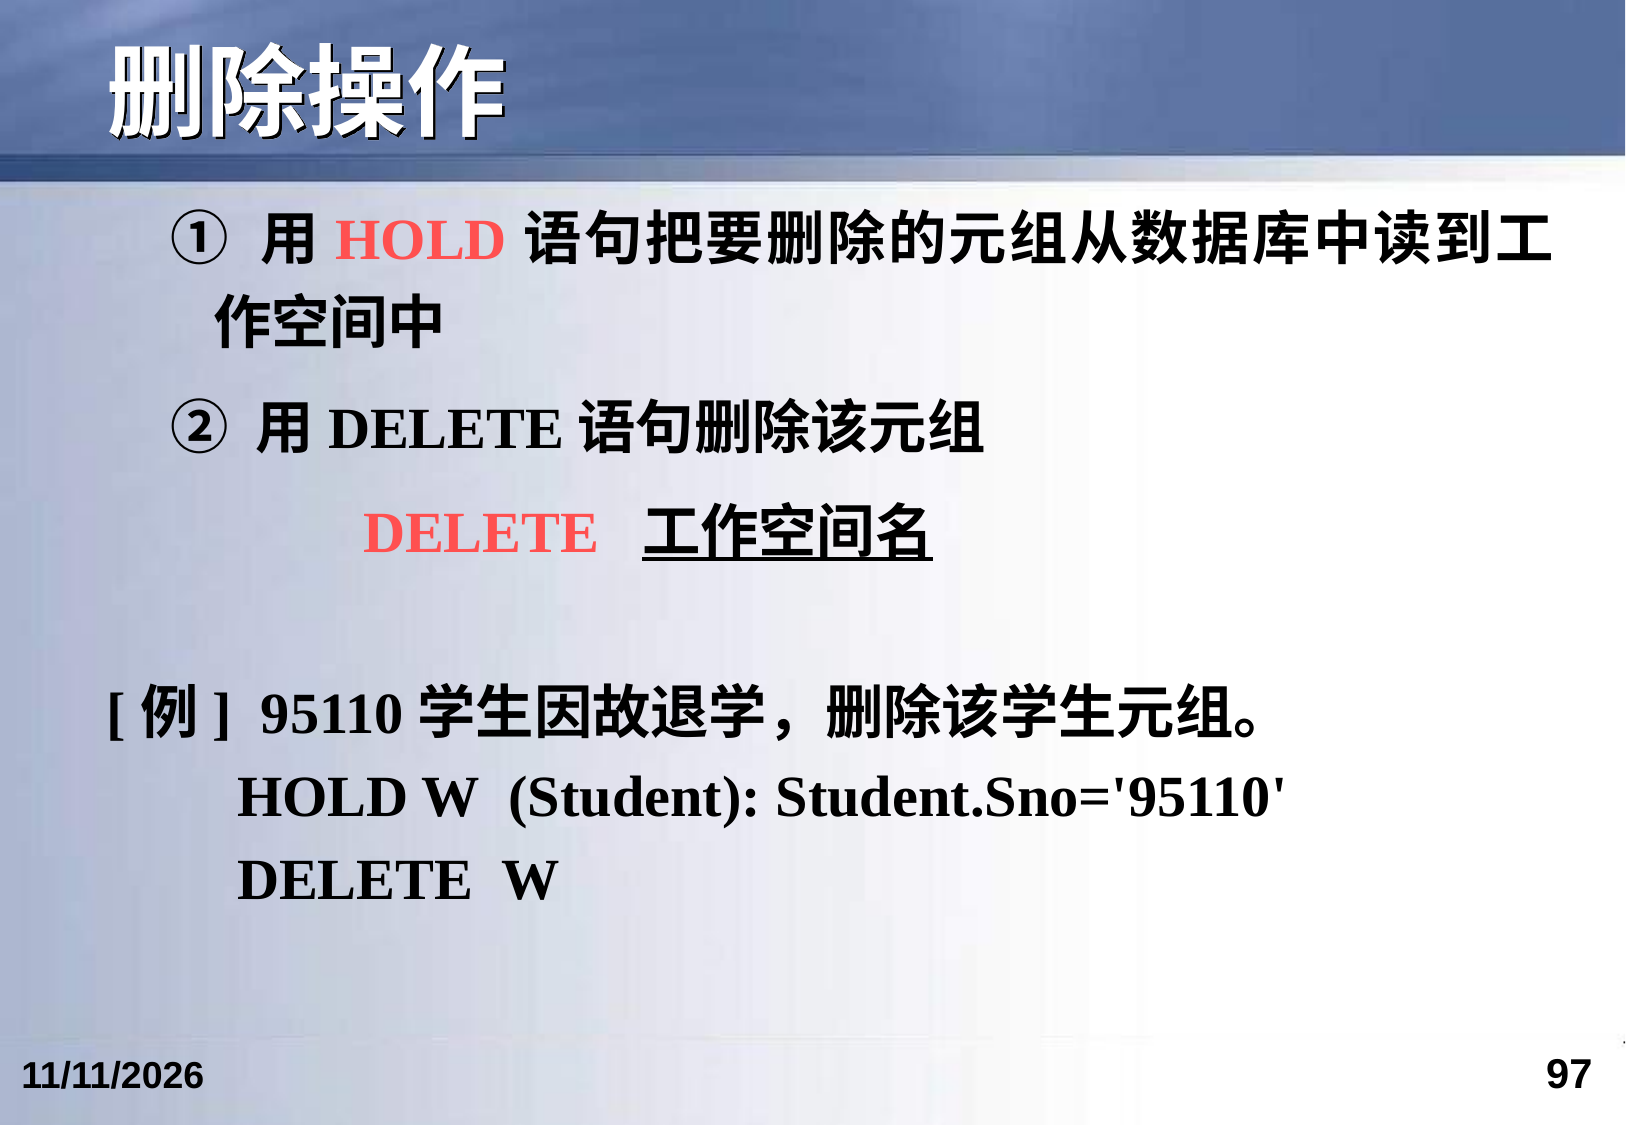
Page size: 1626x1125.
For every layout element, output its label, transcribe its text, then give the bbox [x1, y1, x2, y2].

picture [0, 0, 1626, 1125]
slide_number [2, 1041, 380, 1125]
slide_number 97 [1201, 1037, 1612, 1124]
title 删除操作 [106, 41, 1554, 150]
list ① 用HOLD语句把要删除的元组从数据库中读到工作空间中 ② 用DELETE语句删除该元组 DELETE 工作空间名 [例] 95110学生因故退学，删除该学生元组。 HOLD W (Student): Student.Sno='95110' DELETE W [106, 187, 1554, 934]
